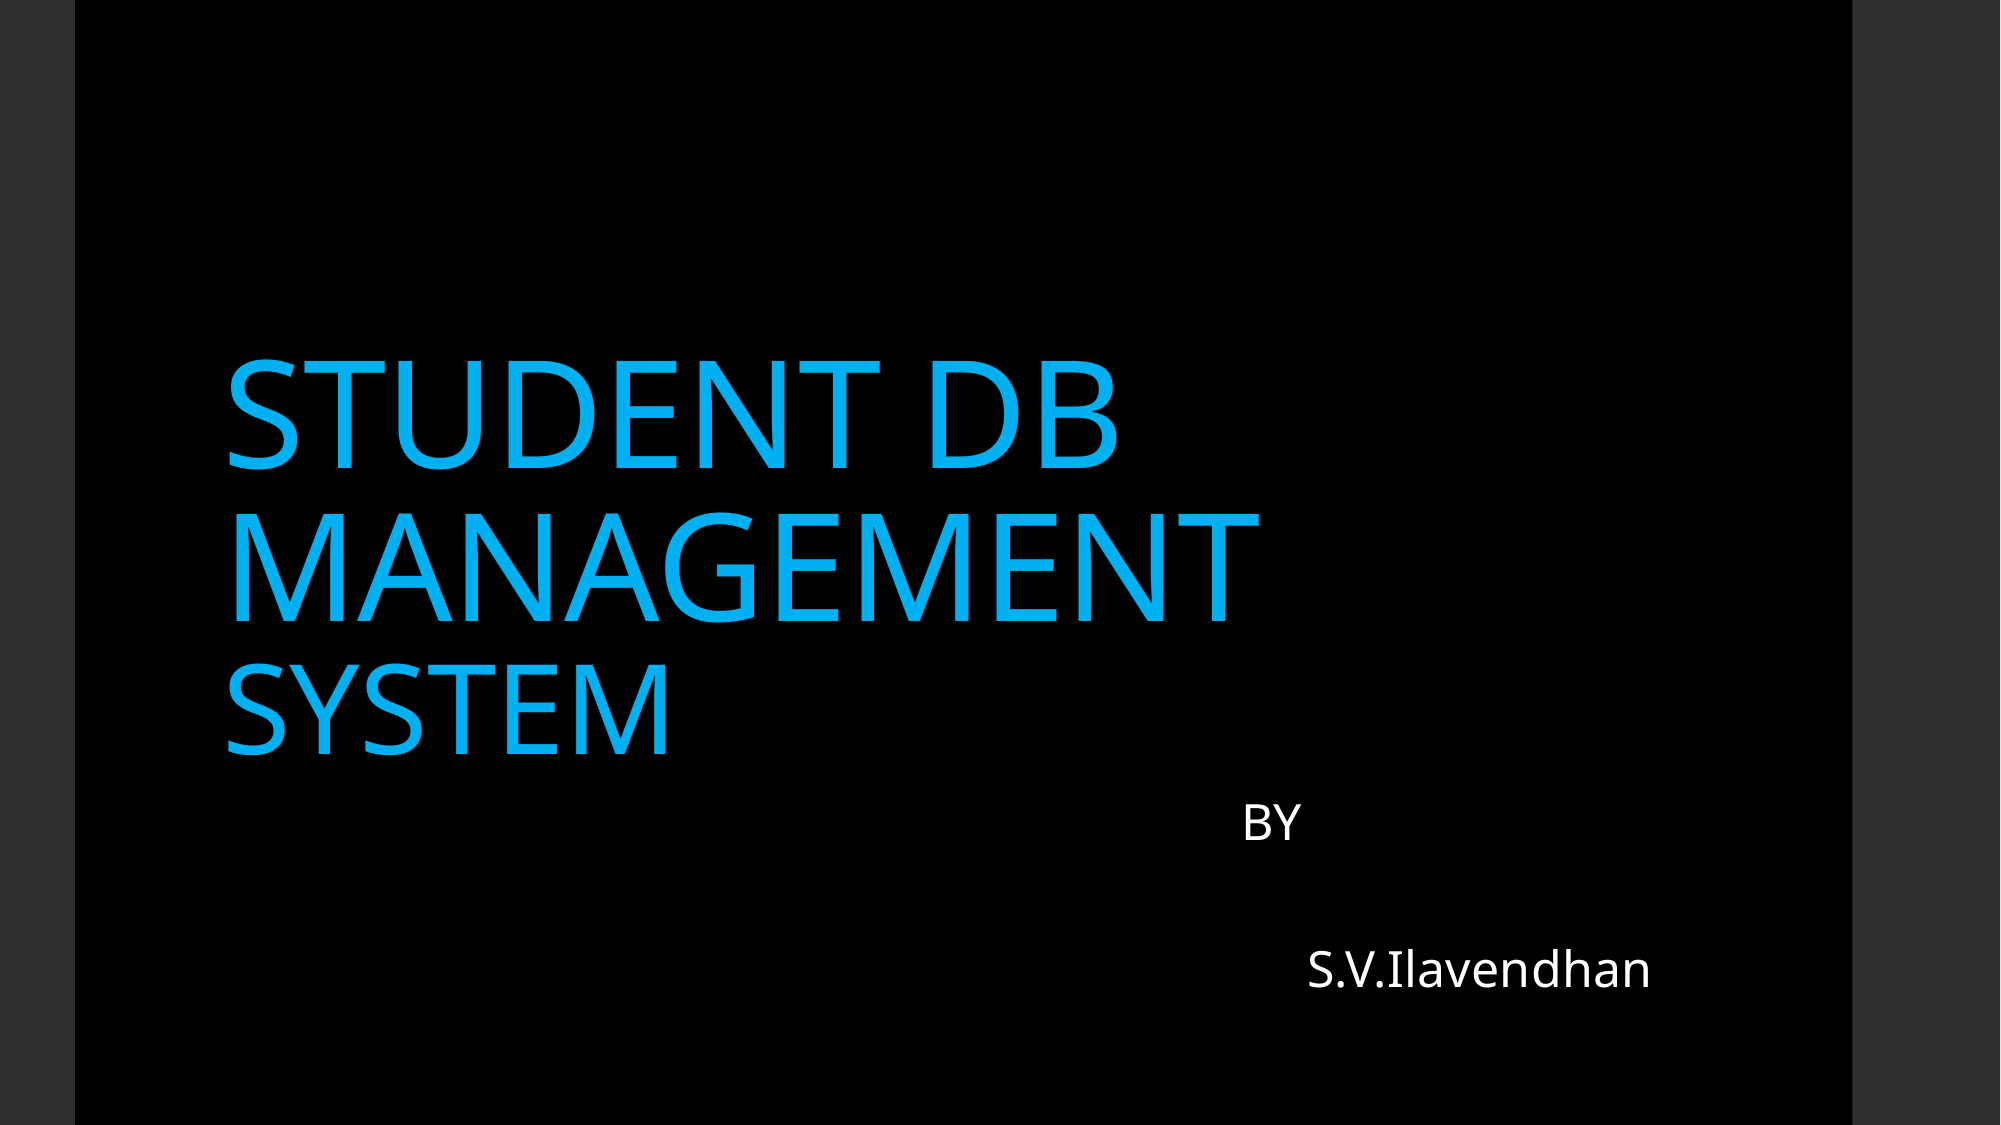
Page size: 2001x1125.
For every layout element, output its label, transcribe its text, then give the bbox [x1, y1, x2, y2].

subtitle BY S.V.Ilavendhan [206, 787, 1752, 1065]
title STUDENT DB MANAGEMENT SYSTEM [206, 124, 1752, 787]
